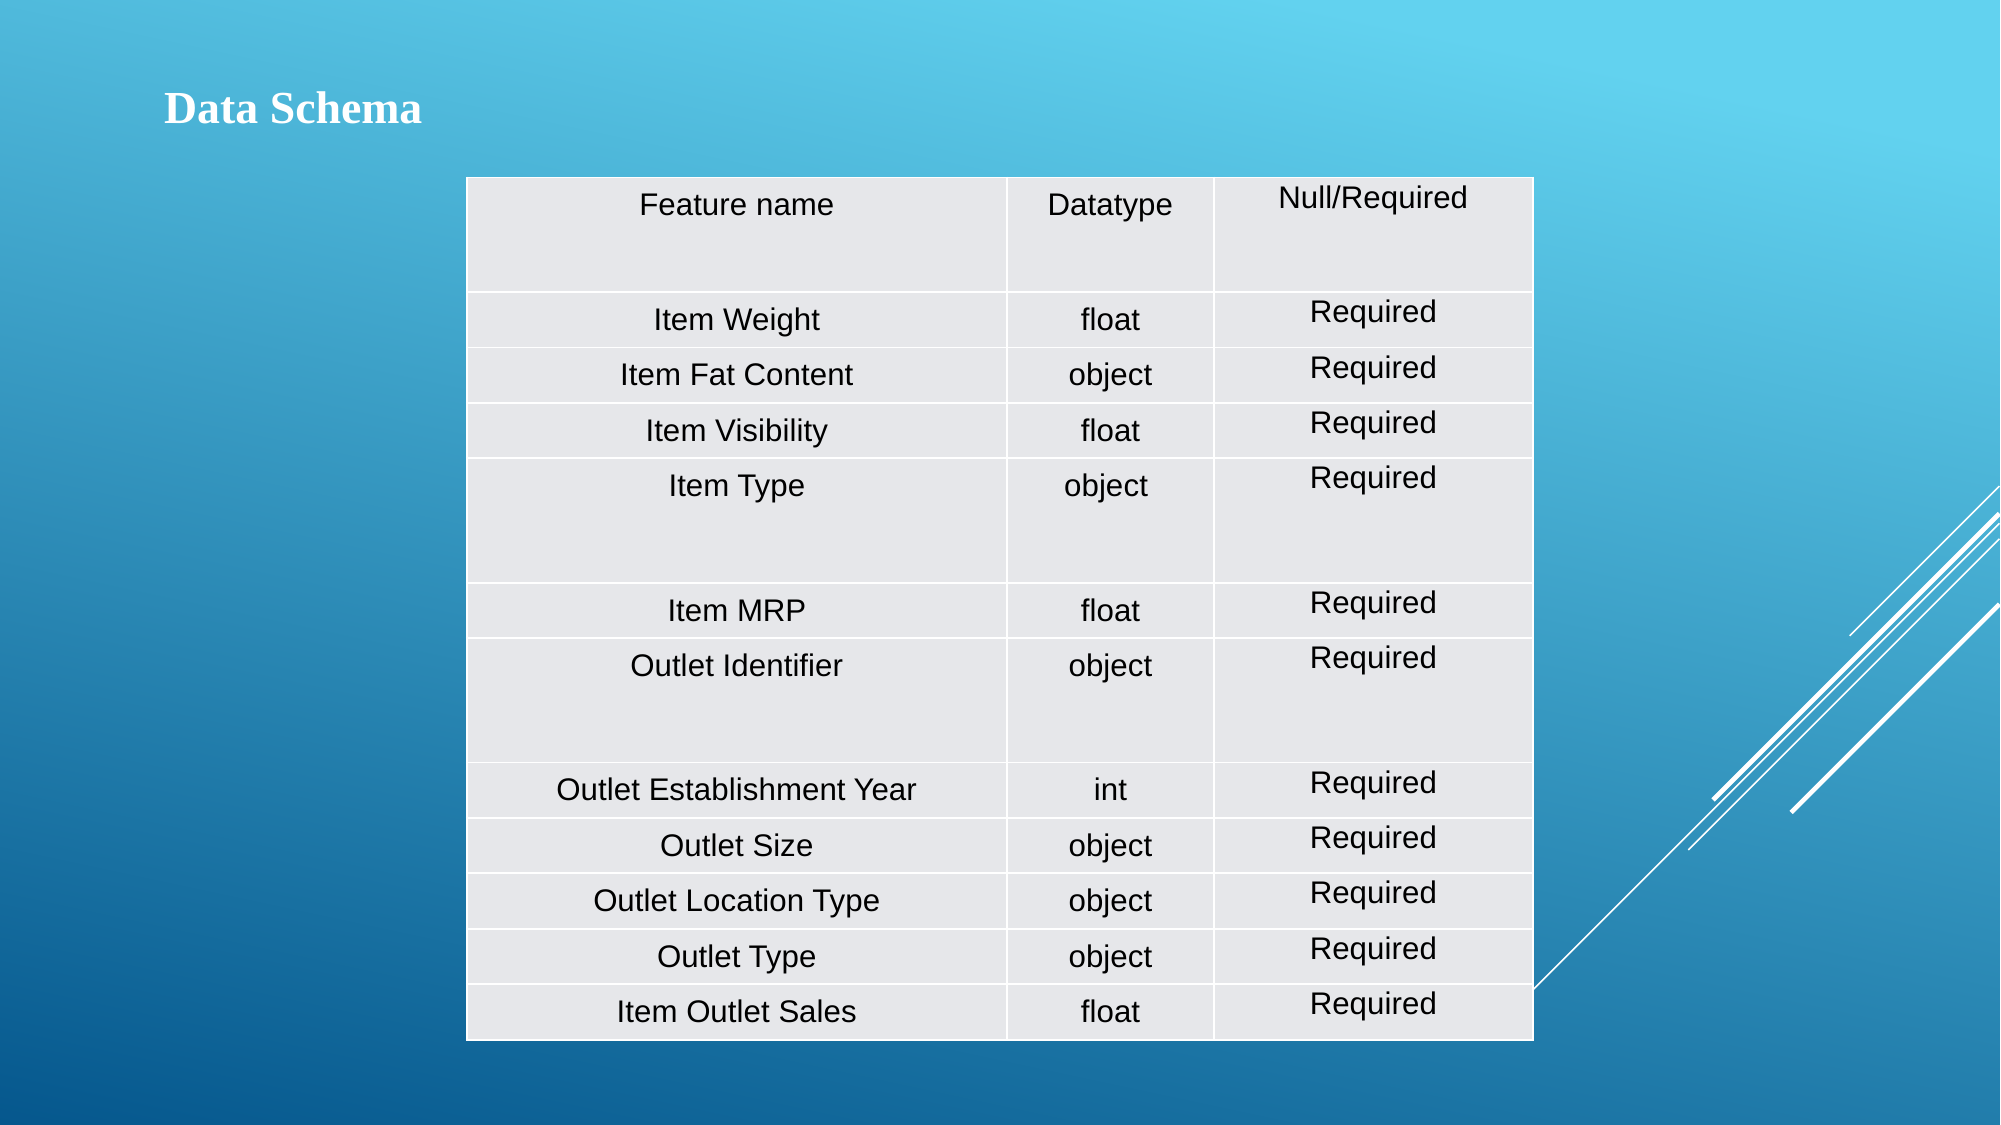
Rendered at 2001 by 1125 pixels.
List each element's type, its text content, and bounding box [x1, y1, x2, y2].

table_cell object [1008, 819, 1213, 872]
table_cell object [1008, 639, 1213, 762]
text_box Data Schema [149, 62, 526, 148]
table_cell Required [1215, 459, 1532, 582]
table_cell Outlet Size [468, 819, 1006, 872]
table_cell Outlet Type [468, 930, 1006, 983]
table_cell object [1008, 930, 1213, 983]
table_cell Item Weight [468, 293, 1006, 347]
table_cell Required [1215, 985, 1532, 1039]
table_cell Outlet Identifier [468, 639, 1006, 762]
table_header Datatype [1008, 178, 1213, 291]
table_cell Required [1215, 639, 1532, 762]
table_cell Outlet Location Type [468, 874, 1006, 928]
table_cell Required [1215, 293, 1532, 347]
table_cell Required [1215, 763, 1532, 817]
table_cell float [1008, 985, 1213, 1039]
table_header Null/Required [1215, 178, 1532, 291]
table_cell object [1008, 874, 1213, 928]
table_cell Item Outlet Sales [468, 985, 1006, 1039]
table_cell Required [1215, 404, 1532, 457]
table_cell Item MRP [468, 584, 1006, 637]
table_cell Required [1215, 930, 1532, 983]
table_cell Outlet Establishment Year [468, 763, 1006, 817]
table_cell Required [1215, 348, 1532, 402]
table_cell Item Fat Content [468, 348, 1006, 402]
table_cell Required [1215, 874, 1532, 928]
table_cell object [1008, 459, 1213, 582]
table_cell float [1008, 584, 1213, 637]
table_header Feature name [468, 178, 1006, 291]
table_cell Required [1215, 819, 1532, 872]
table_cell float [1008, 293, 1213, 347]
table_cell Required [1215, 584, 1532, 637]
table_cell Item Type [468, 459, 1006, 582]
table_cell float [1008, 404, 1213, 457]
table_cell object [1008, 348, 1213, 402]
table_cell Item Visibility [468, 404, 1006, 457]
table_cell int [1008, 763, 1213, 817]
